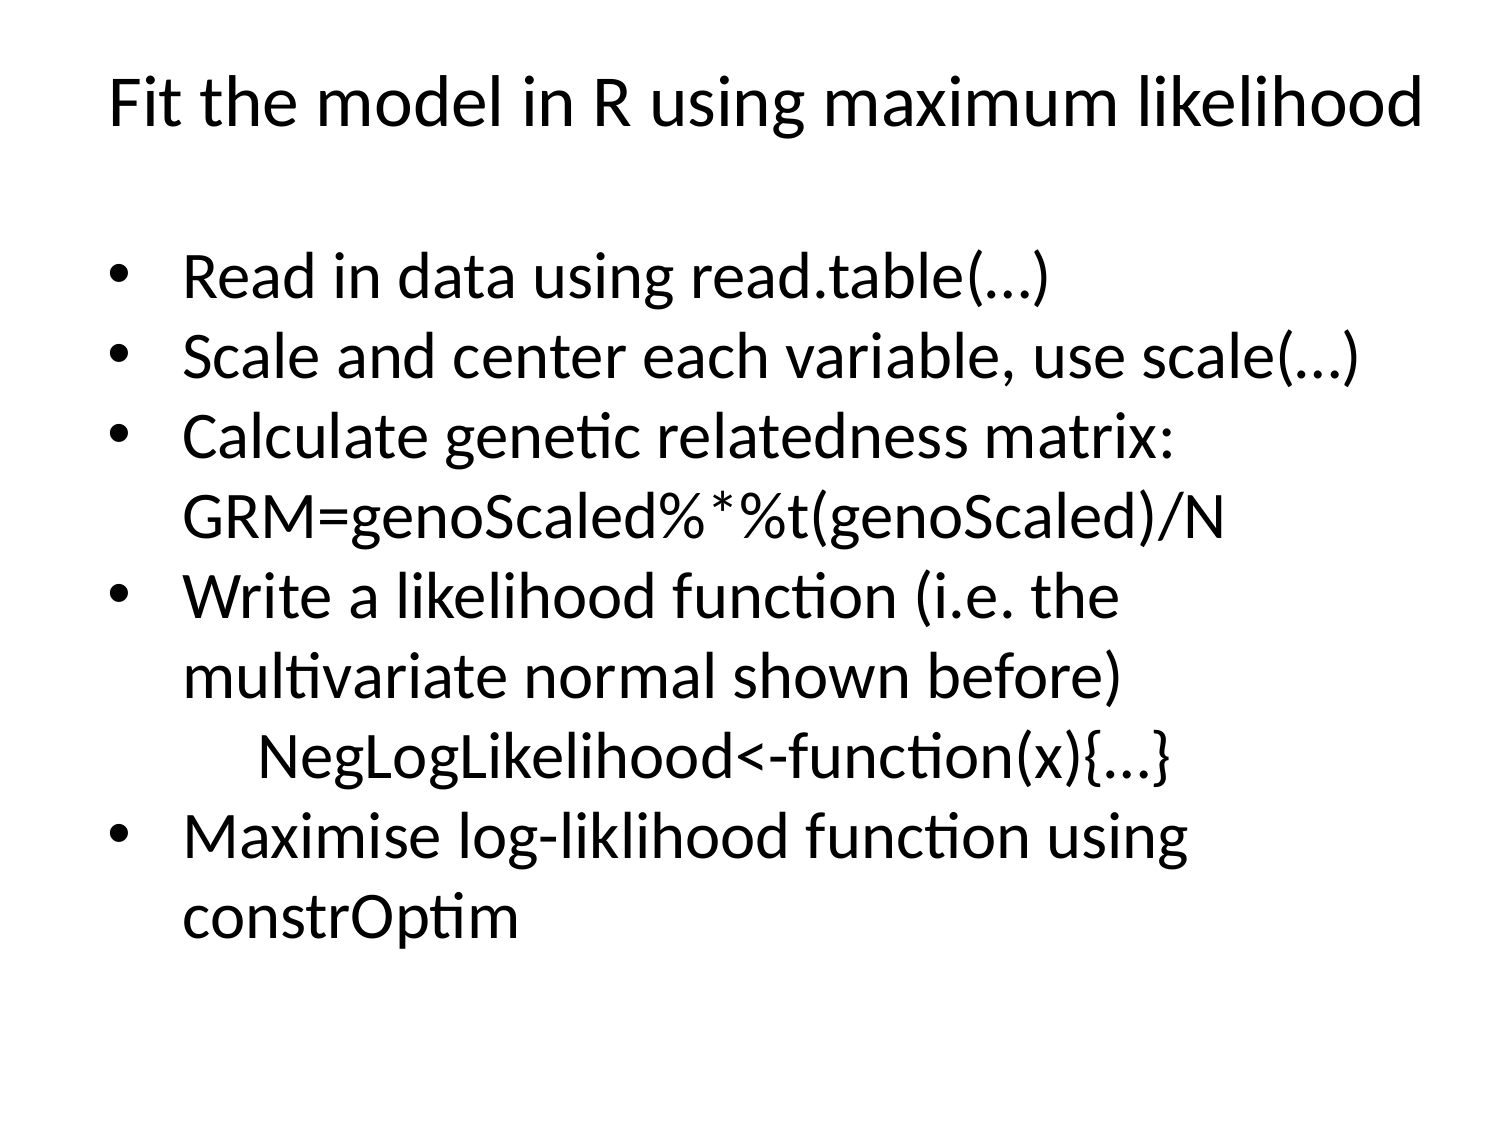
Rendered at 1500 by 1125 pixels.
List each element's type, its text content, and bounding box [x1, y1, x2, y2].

text_box Read in data using read.table(…) Scale and center each variable, use scale(…) Calculate genetic relatedness matrix: GRM=genoScaled%*%t(genoScaled)/N Write a likelihood function (i.e. the multivariate normal shown before) NegLogLikelihood<-function(x){…} Maximise log-liklihood function using constrOptim [92, 224, 1443, 1125]
title Fit the model in R using maximum likelihood [92, 3, 1443, 192]
